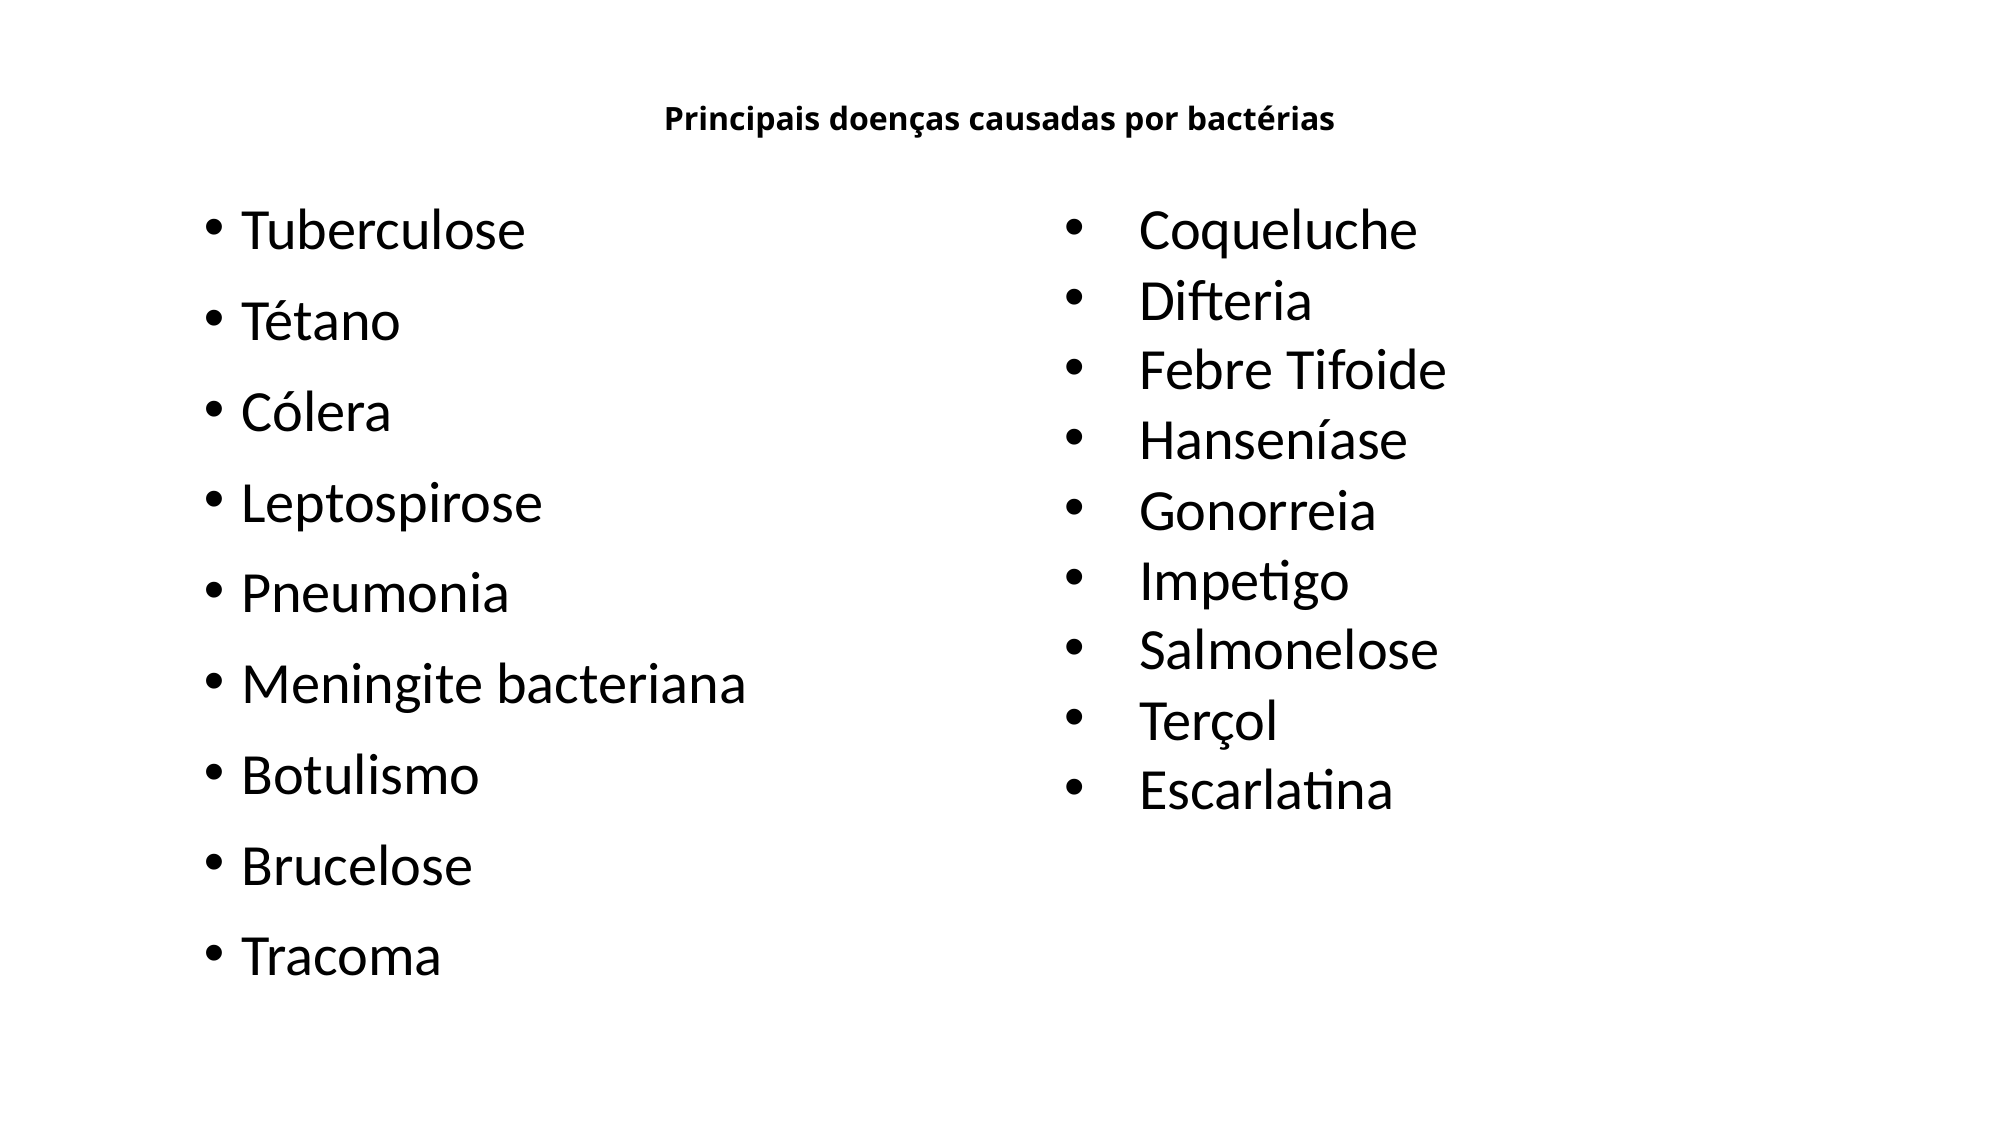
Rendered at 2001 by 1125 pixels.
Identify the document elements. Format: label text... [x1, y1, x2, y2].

text_box Coqueluche Difteria Febre Tifoide Hanseníase Gonorreia Impetigo Salmonelose Terçol Escarlatina [1049, 184, 1660, 829]
title Principais doenças causadas por bactérias [137, 59, 1863, 185]
list Tuberculose Tétano Cólera Leptospirose Pneumonia Meningite bacteriana Botulismo Brucelose Tracoma [188, 184, 898, 1057]
